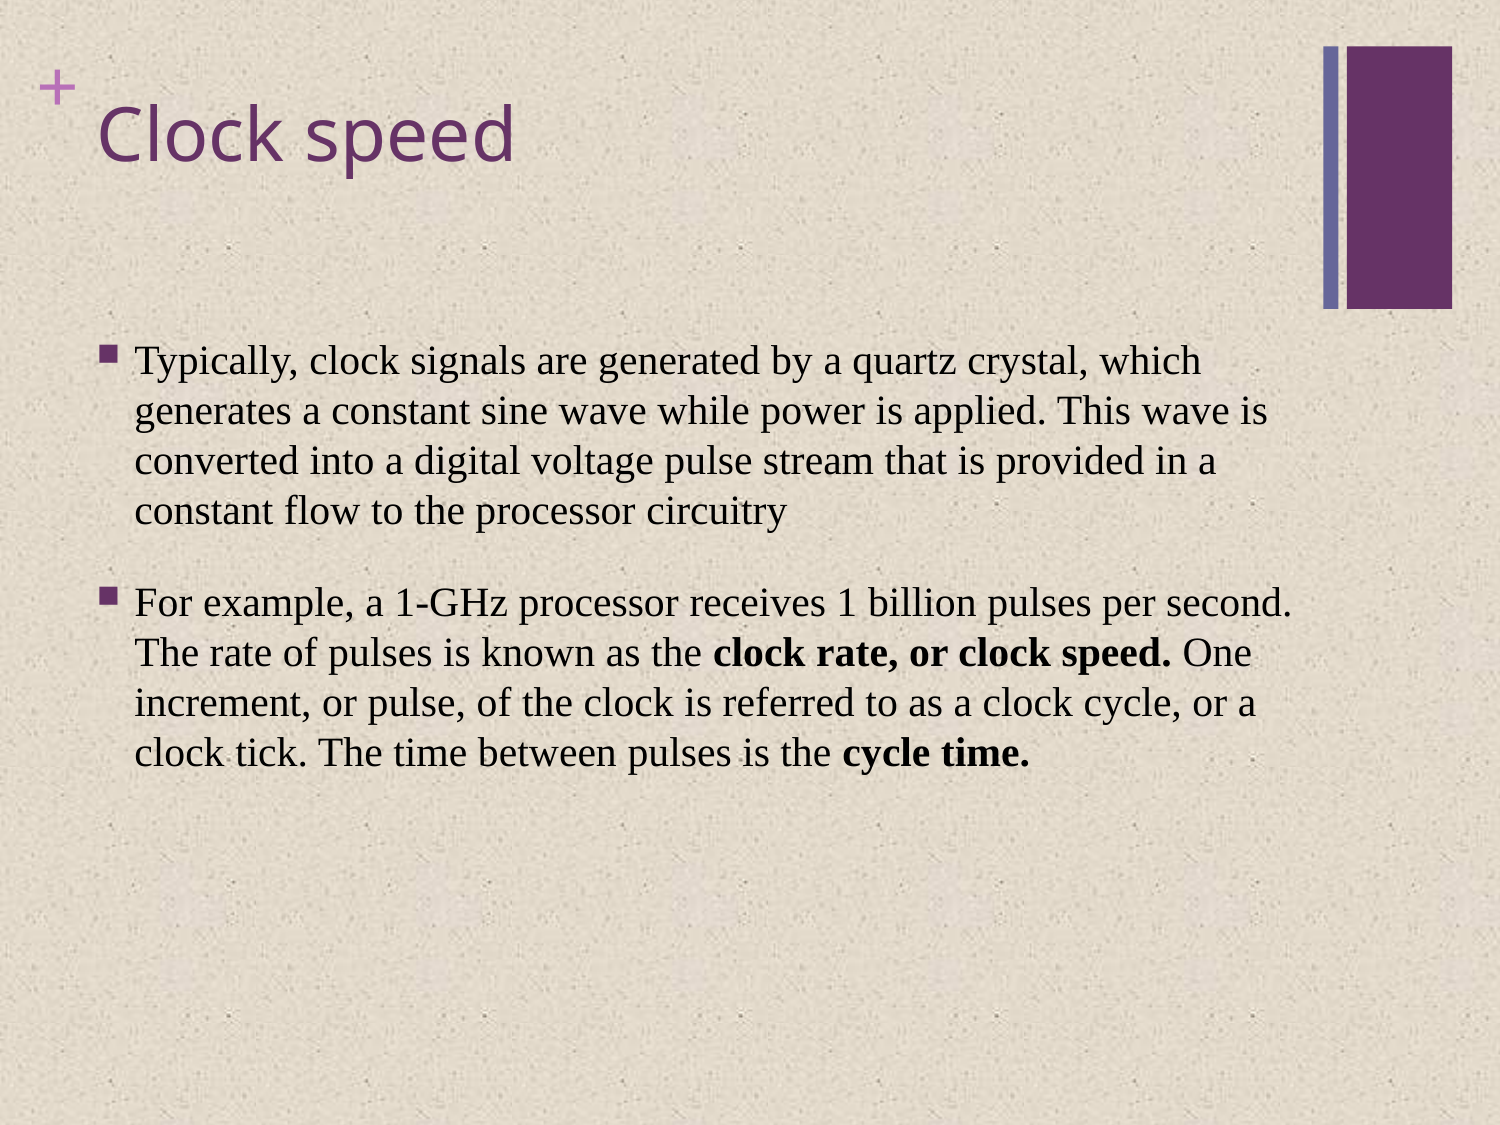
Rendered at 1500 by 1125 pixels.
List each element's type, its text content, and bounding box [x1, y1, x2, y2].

picture [0, 0, 1500, 1125]
title Clock speed [81, 79, 1322, 263]
list Typically, clock signals are generated by a quartz crystal, which generates a constant sine wave while power is applied. This wave is converted into a digital voltage pulse stream that is provided in a constant flow to the processor circuitry For example, a 1-GHz processor receives 1 billion pulses per second. The rate of pulses is known as the clock rate, or clock speed. One increment, or pulse, of the clock is referred to as a clock cycle, or a clock tick. The time between pulses is the cycle time. [81, 324, 1322, 1005]
